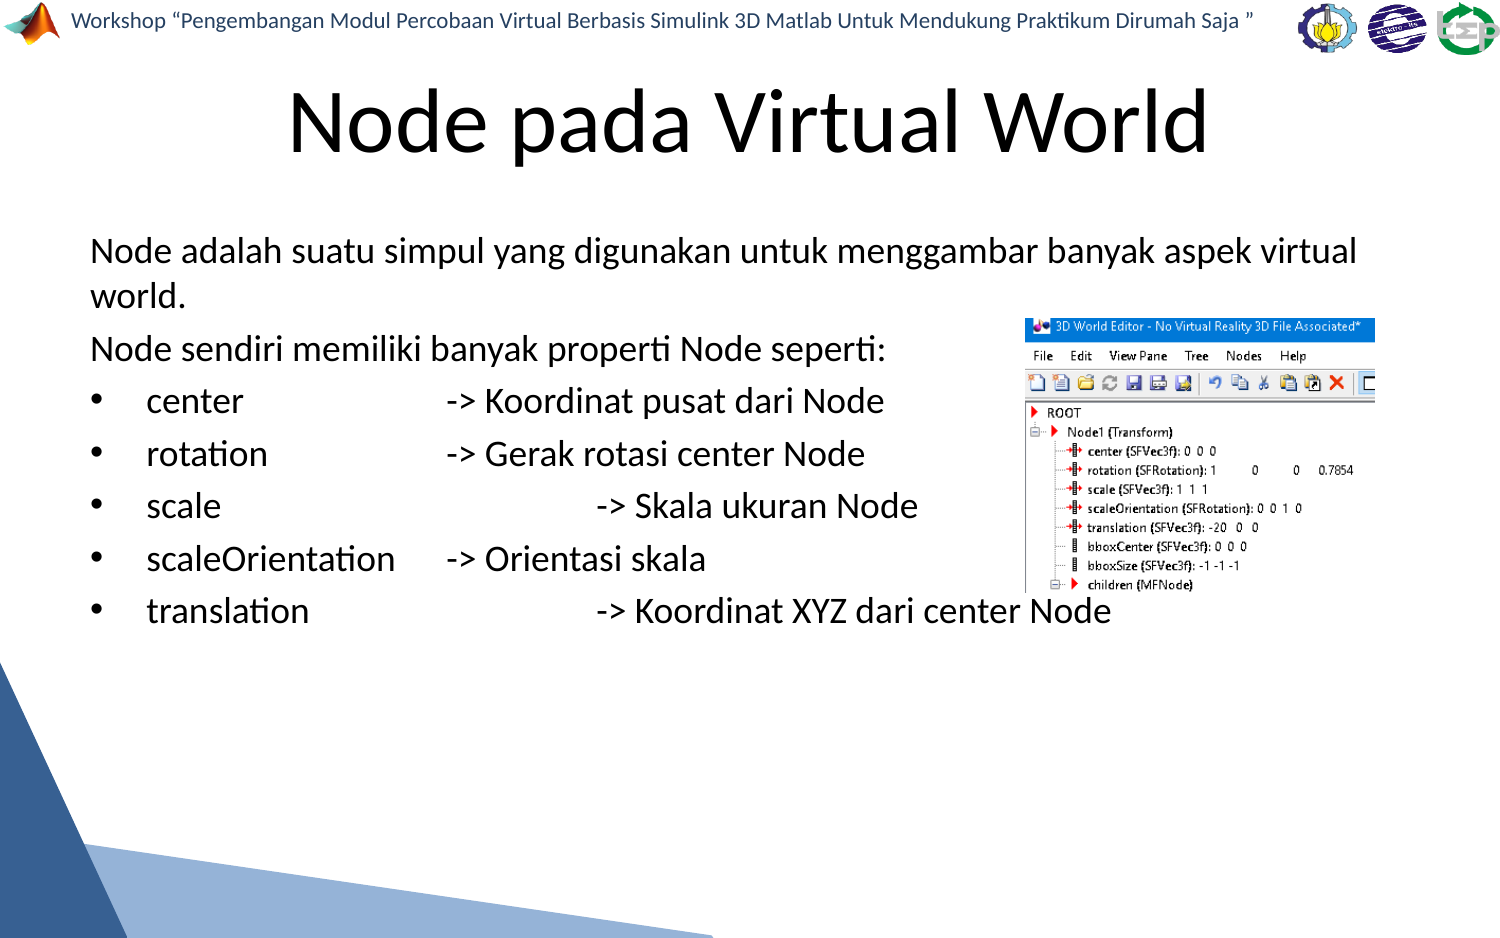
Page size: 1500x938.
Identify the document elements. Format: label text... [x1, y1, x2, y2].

picture [1294, 0, 1360, 37]
list Node adalah suatu simpul yang digunakan untuk menggambar banyak aspek virtual world. Node sendiri memiliki banyak properti Node seperti: center -> Koordinat pusat dari Node rotation -> Gerak rotasi center Node scale -> Skala ukuran Node scaleOrientation -> Orientasi skala translation -> Koordinat XYZ dari center Node [75, 218, 1425, 838]
picture [3, 2, 60, 45]
picture [1365, 2, 1429, 54]
picture [1437, 2, 1500, 55]
picture [1024, 318, 1376, 594]
title Node pada Virtual World [75, 37, 1425, 194]
